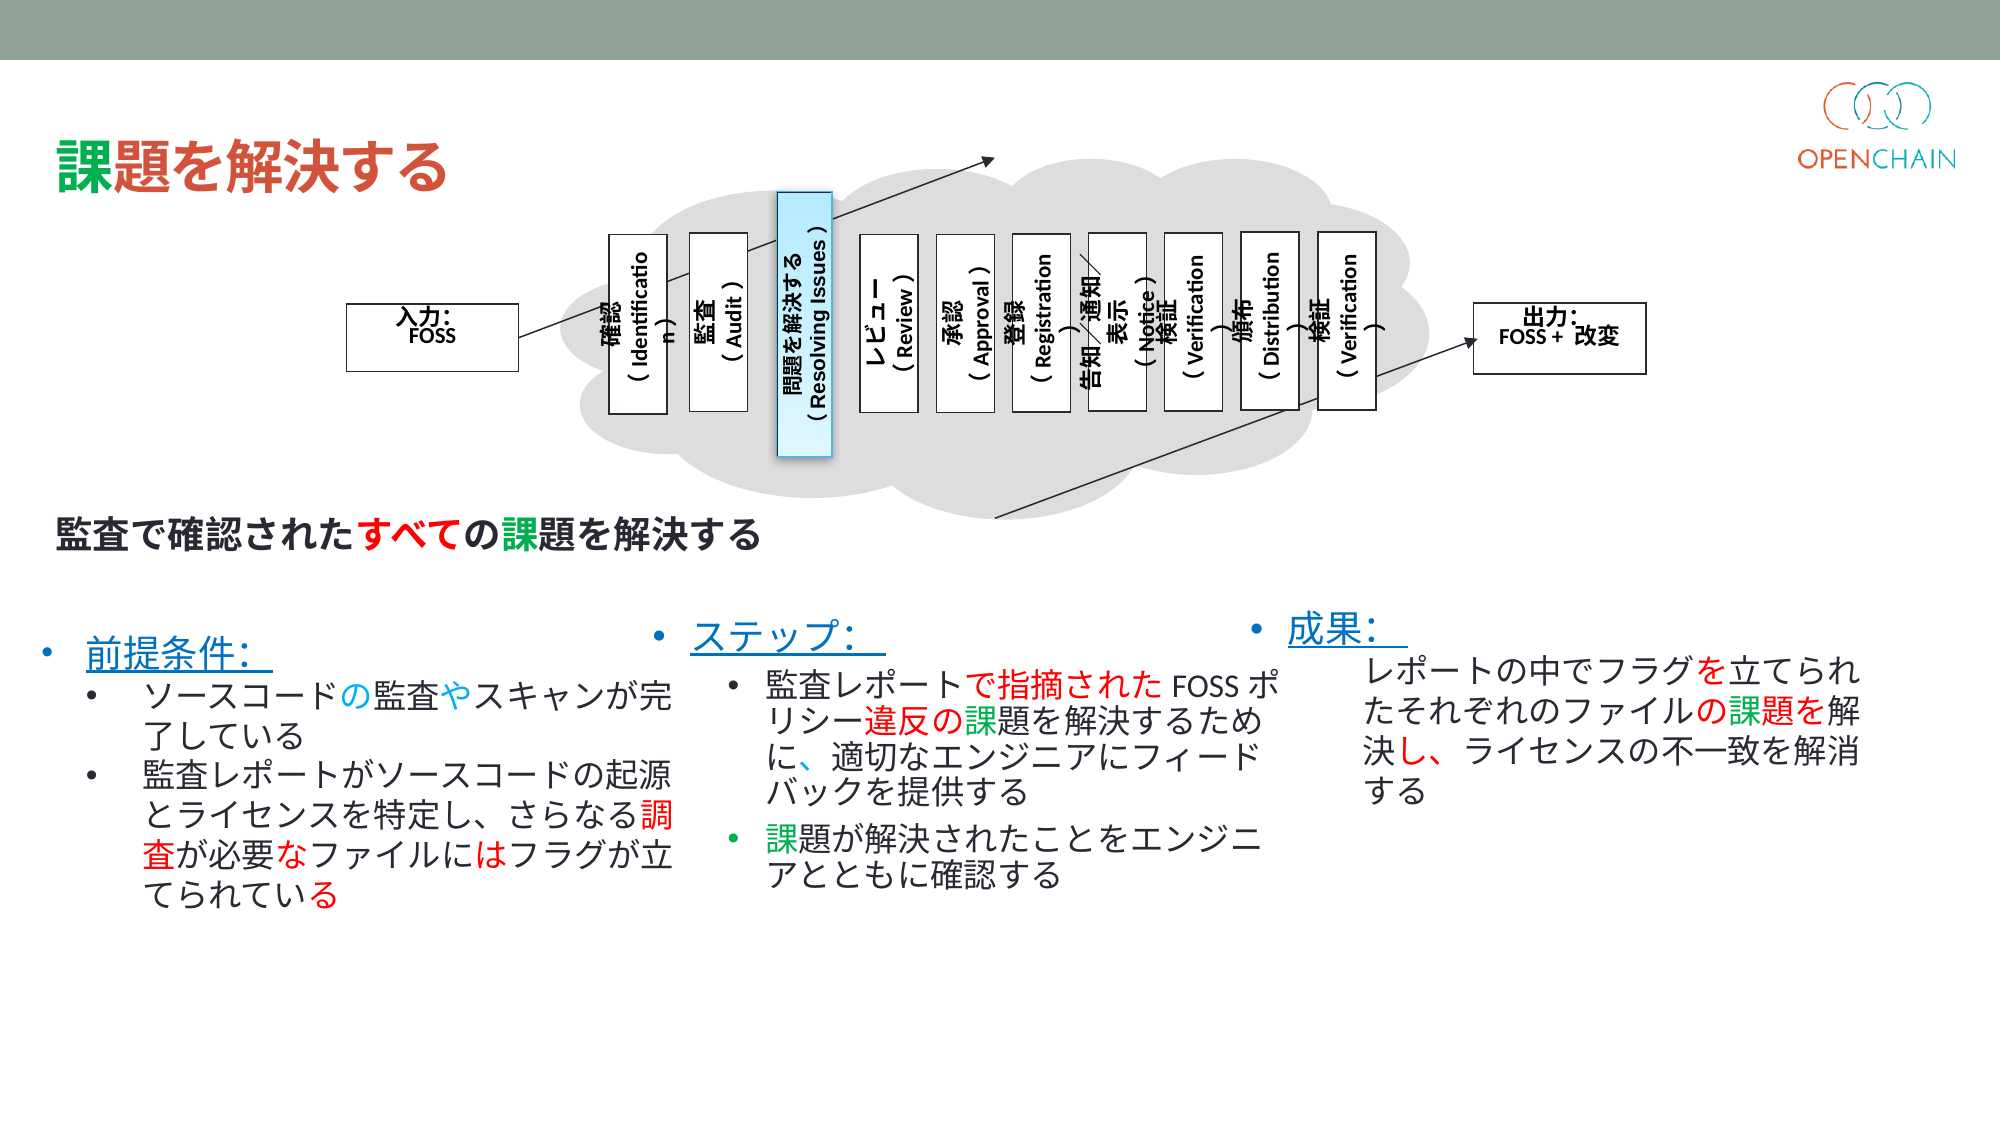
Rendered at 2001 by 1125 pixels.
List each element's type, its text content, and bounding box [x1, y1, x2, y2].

text_box ステップ： 監査レポートで指摘されたFOSSポリシー違反の課題を解決するために、適切なエンジニアにフィードバックを提供する 課題が解決されたことをエンジニアとともに確認する [637, 610, 1300, 1040]
text_box 課題を解決する [40, 84, 1841, 247]
text_box 前提条件： ソースコードの監査やスキャンが完了している 監査レポートがソースコードの起源とライセンスを特定し、さらなる調査が必要なファイルにはフラグが立てられている [0, 577, 733, 1068]
text_box 監査で確認されたすべての課題を解決する [40, 503, 1229, 564]
picture [1798, 82, 1955, 169]
text_box 成果： レポートの中でフラグを立てられたそれぞれのファイルの課題を解決し、ライセンスの不一致を解消する [1234, 602, 1898, 981]
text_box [349, 157, 1643, 519]
